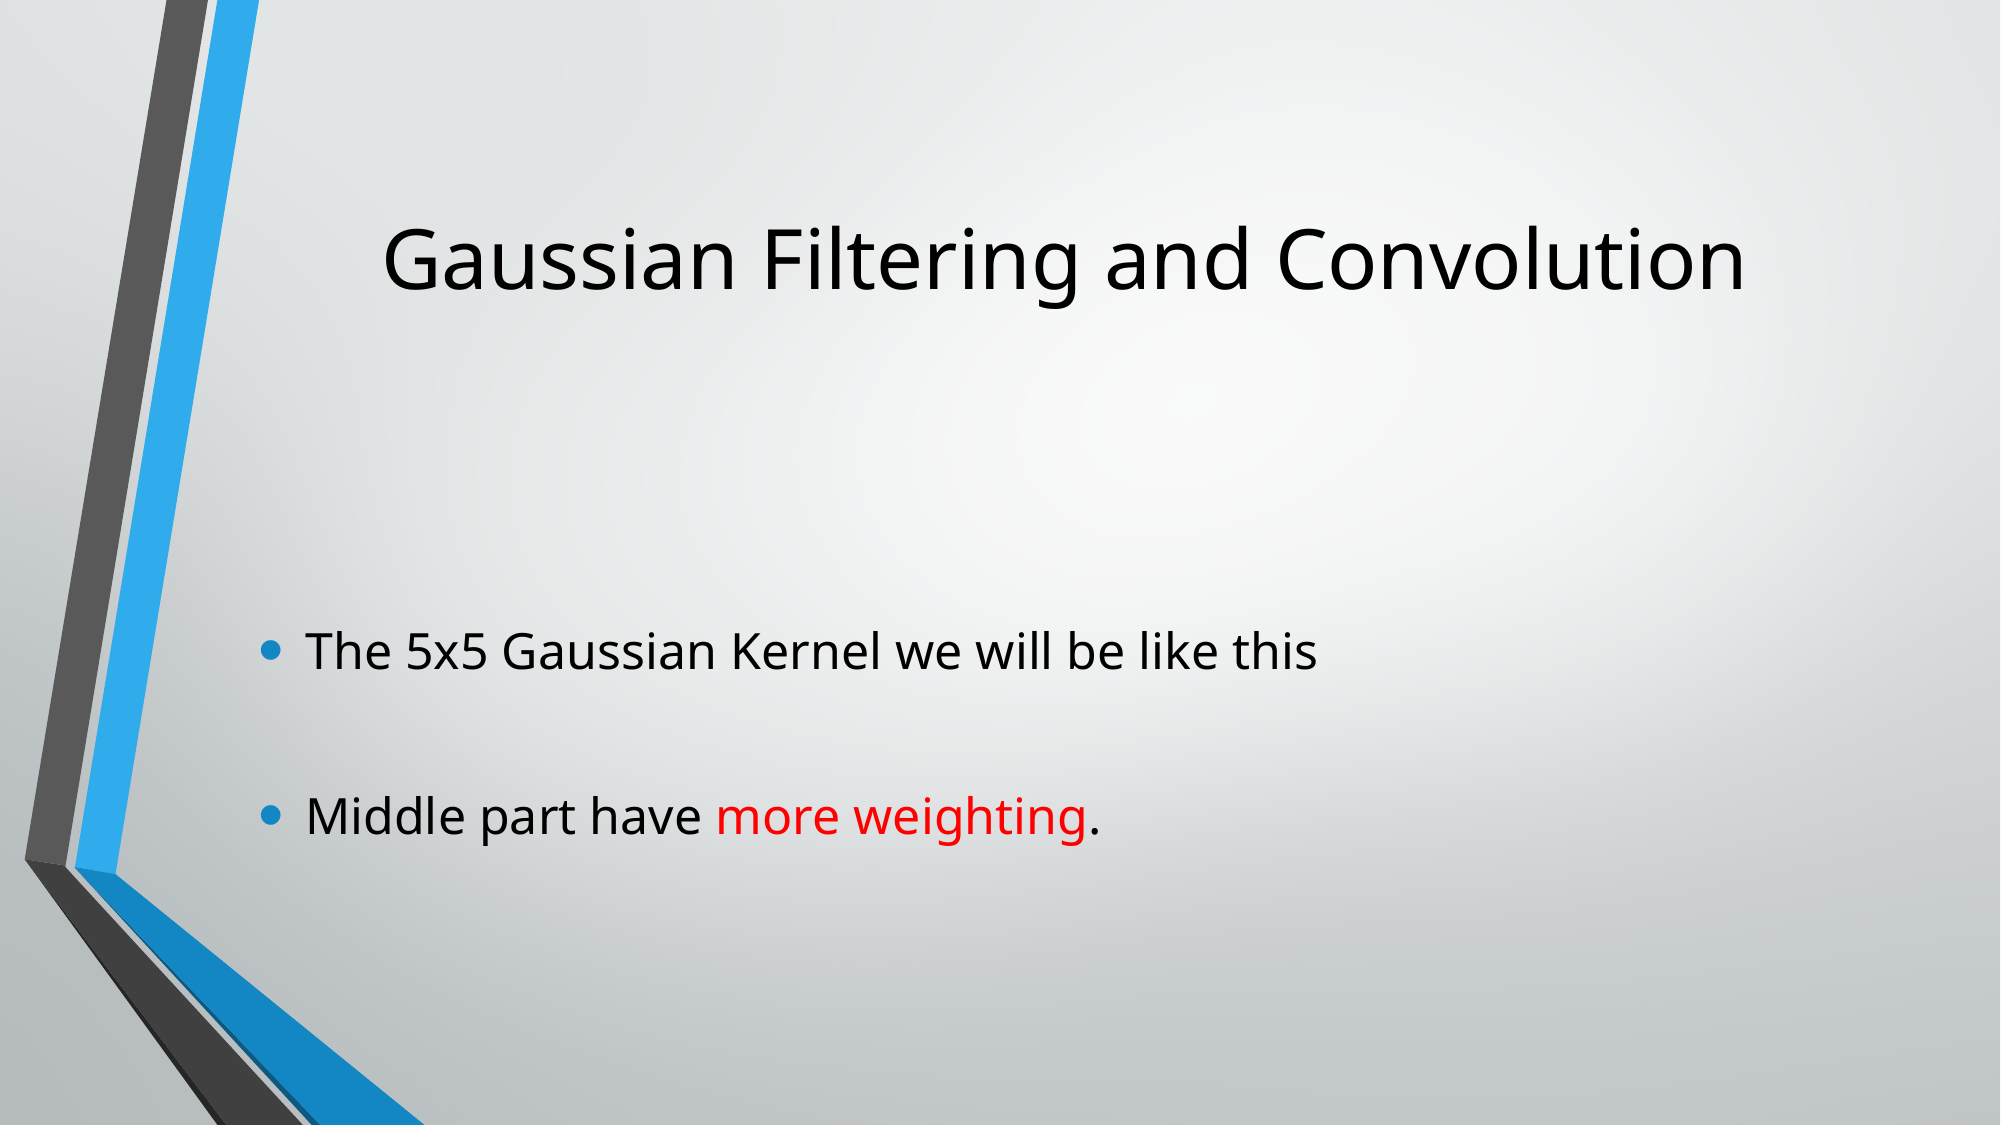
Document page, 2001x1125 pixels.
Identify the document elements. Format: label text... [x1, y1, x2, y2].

title Gaussian Filtering and Convolution [243, 112, 1887, 400]
